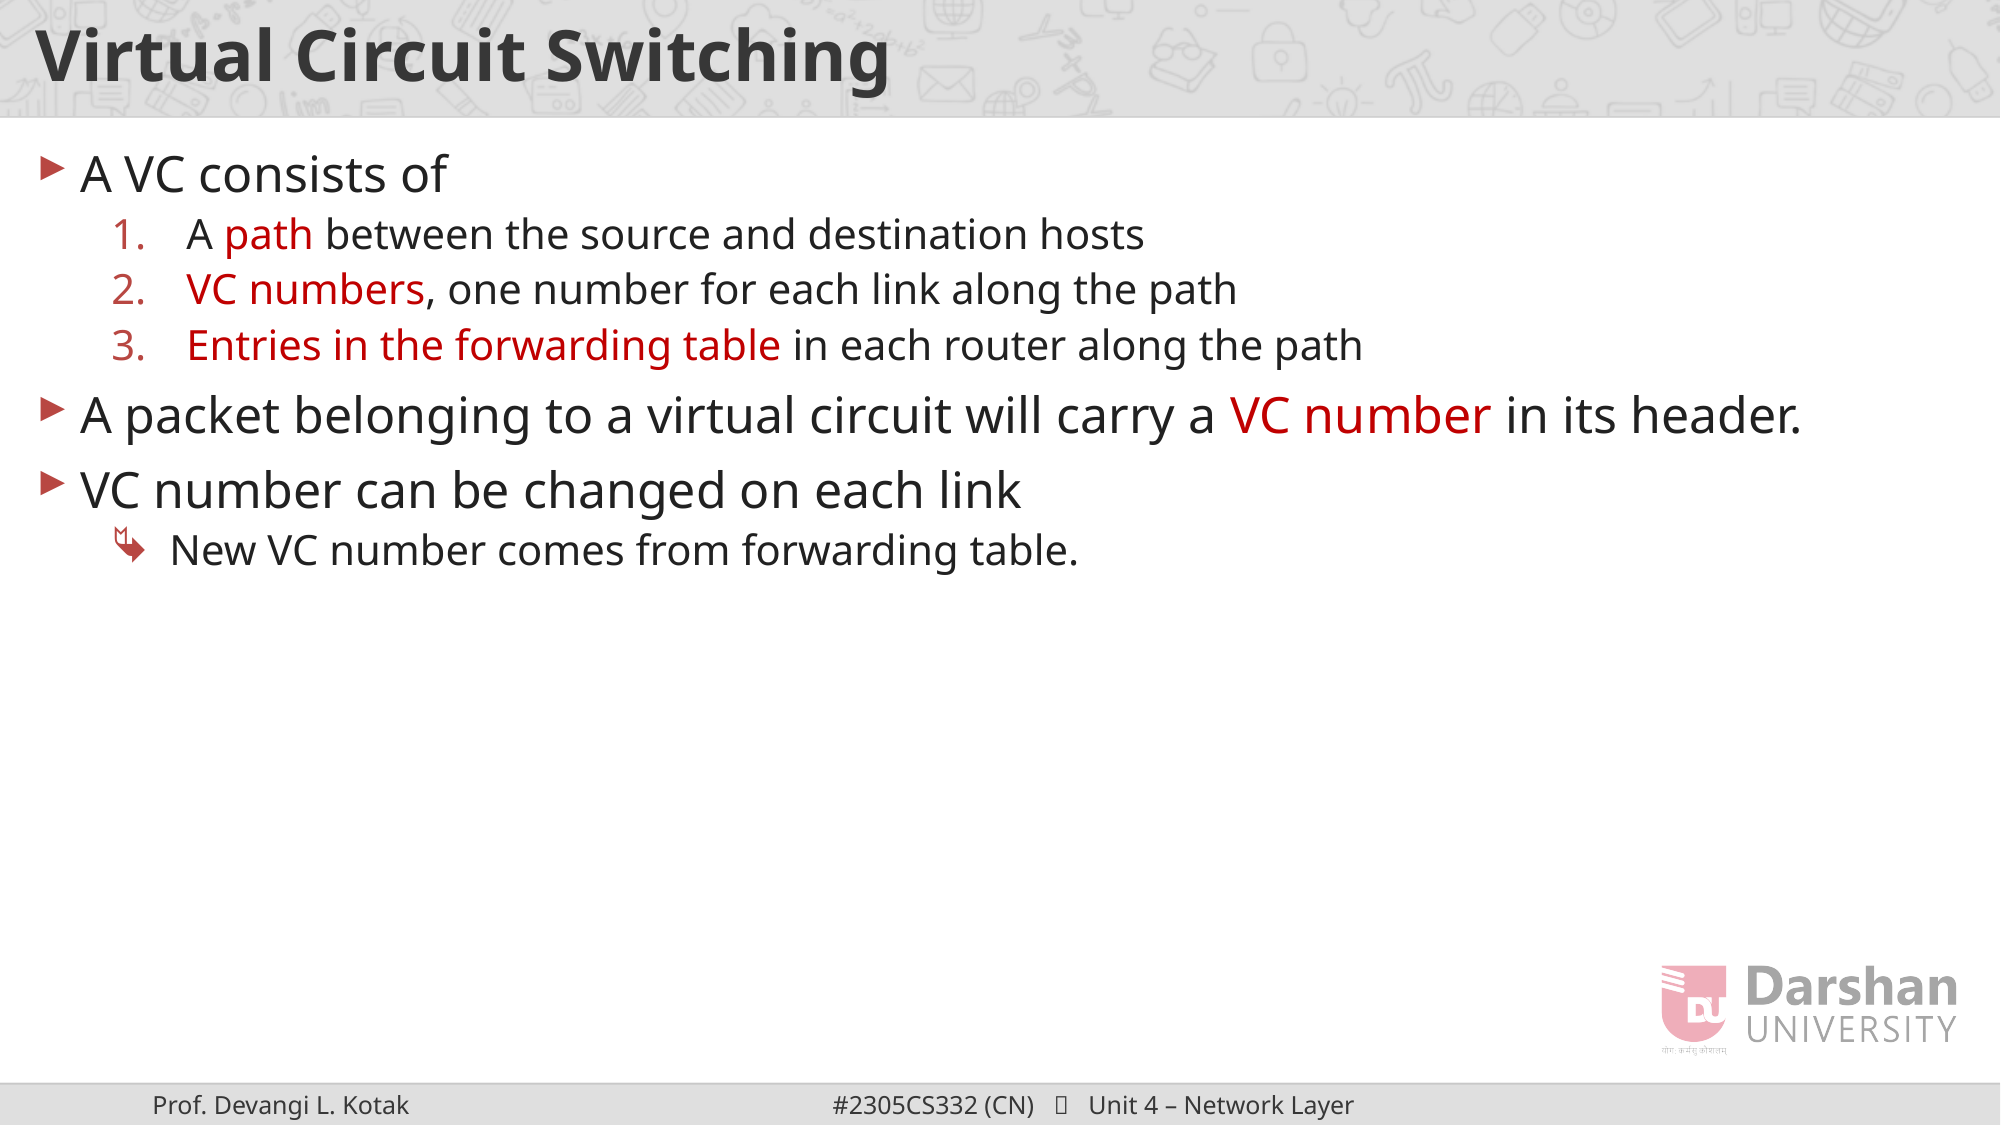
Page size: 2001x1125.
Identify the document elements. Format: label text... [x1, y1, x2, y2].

list A VC consists of A path between the source and destination hosts VC numbers, one number for each link along the path Entries in the forwarding table in each router along the path A packet belonging to a virtual circuit will carry a VC number in its header. VC number can be changed on each link New VC number comes from forwarding table. [21, 141, 1979, 1059]
title Virtual Circuit Switching [0, 0, 2000, 117]
table_cell /8 [1637, 937, 1981, 1082]
